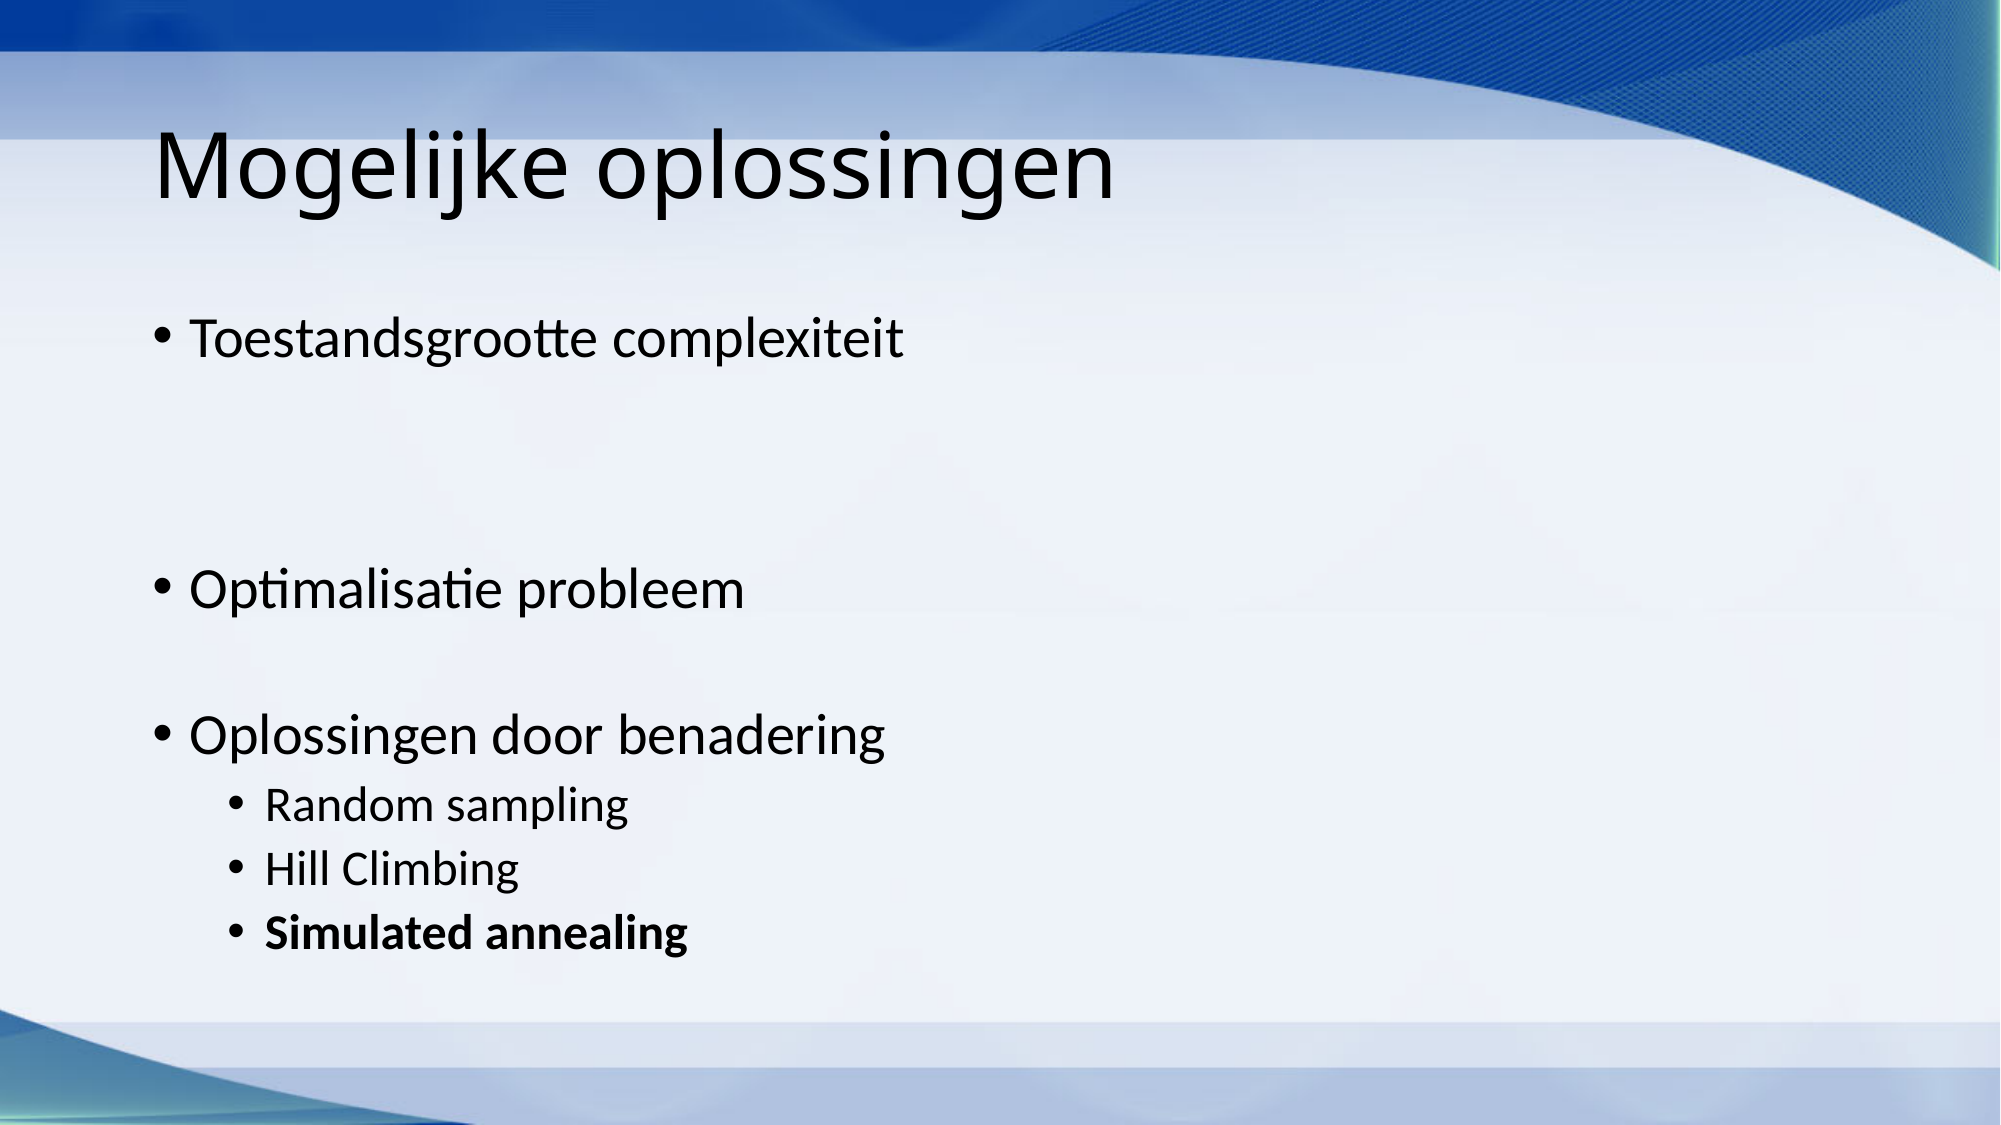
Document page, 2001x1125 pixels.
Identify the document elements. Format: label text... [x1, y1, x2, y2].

title Mogelijke oplossingen [137, 59, 1863, 278]
picture [0, 0, 2001, 1125]
